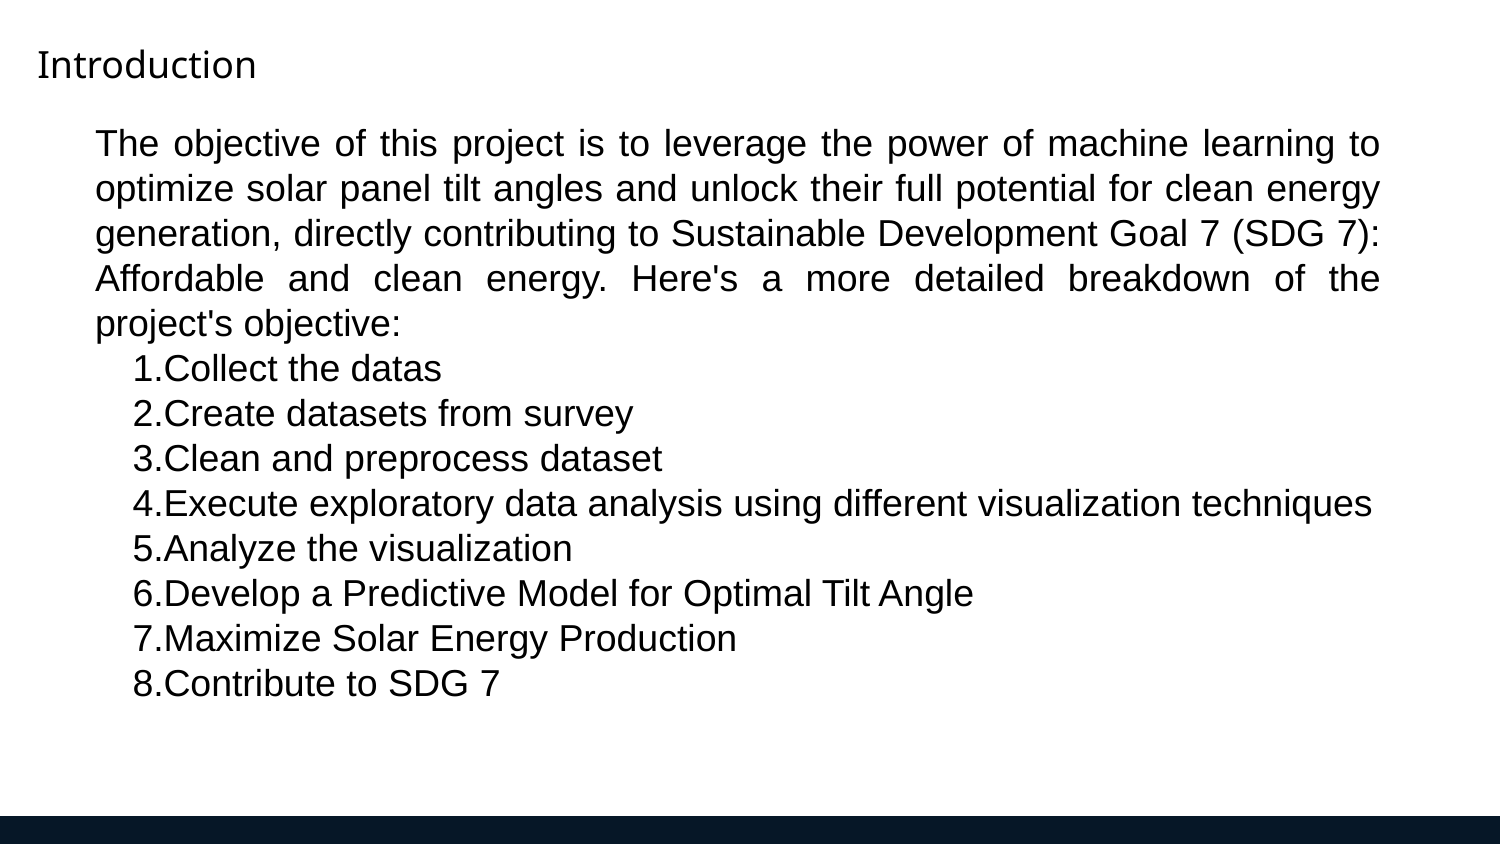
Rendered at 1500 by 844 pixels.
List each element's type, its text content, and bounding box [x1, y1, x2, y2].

text_box [0, 816, 1500, 844]
text_box Introduction [22, 25, 297, 104]
text_box The objective of this project is to leverage the power of machine learning to optimize solar panel tilt angles and unlock their full potential for clean energy generation, directly contributing to Sustainable Development Goal 7 (SDG 7): Affordable and clean energy. Here's a more detailed breakdown of the project's objective: Collect the datas Create datasets from survey Clean and preprocess dataset Execute exploratory data analysis using different visualization techniques Analyze the visualization Develop a Predictive Model for Optimal Tilt Angle Maximize Solar Energy Production Contribute to SDG 7 [61, 103, 1396, 729]
